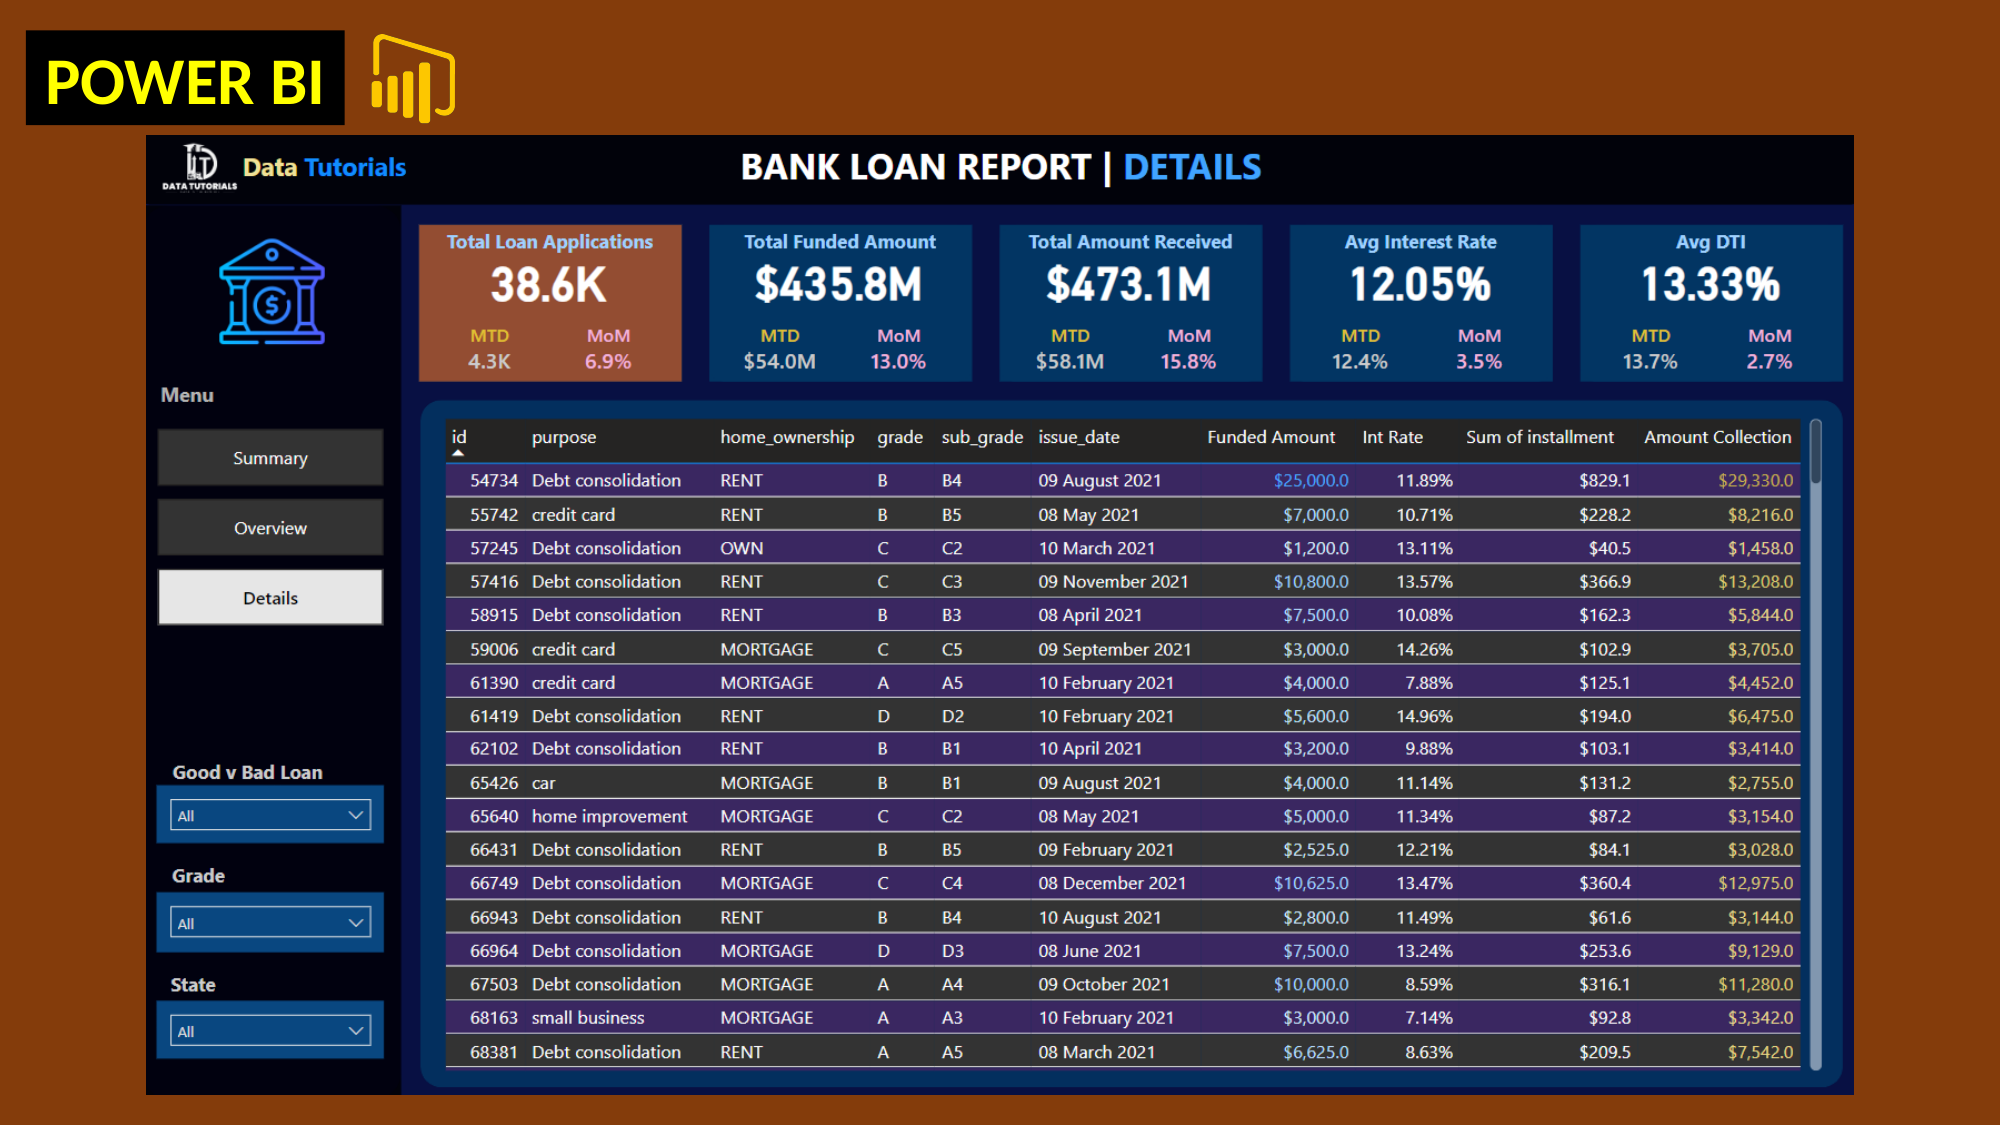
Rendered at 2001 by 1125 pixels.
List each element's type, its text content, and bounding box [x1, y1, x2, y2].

picture [146, 135, 1854, 1095]
picture [327, 30, 499, 127]
text_box POWER BI [25, 30, 327, 126]
